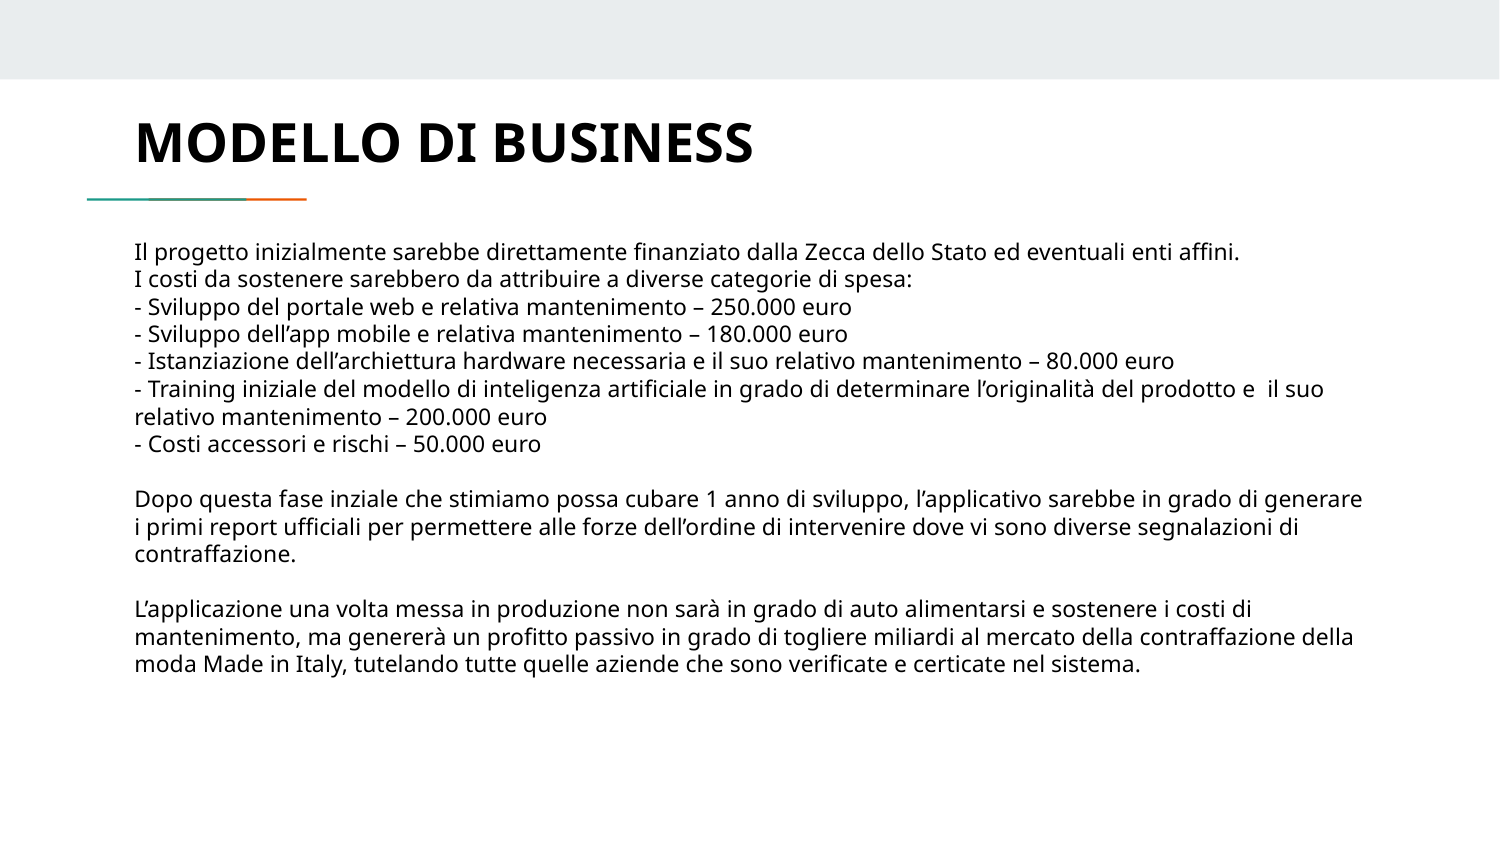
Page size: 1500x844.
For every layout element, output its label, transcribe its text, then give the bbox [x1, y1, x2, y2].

text_box Il progetto inizialmente sarebbe direttamente finanziato dalla Zecca dello Stato ed eventuali enti affini. I costi da sostenere sarebbero da attribuire a diverse categorie di spesa: - Sviluppo del portale web e relativa mantenimento – 250.000 euro - Sviluppo dell’app mobile e relativa mantenimento – 180.000 euro - Istanziazione dell’archiettura hardware necessaria e il suo relativo mantenimento – 80.000 euro - Training iniziale del modello di inteligenza artificiale in grado di determinare l’originalità del prodotto e il suo relativo mantenimento – 200.000 euro - Costi accessori e rischi – 50.000 euro Dopo questa fase inziale che stimiamo possa cubare 1 anno di sviluppo, l’applicativo sarebbe in grado di generare i primi report ufficiali per permettere alle forze dell’ordine di intervenire dove vi sono diverse segnalazioni di contraffazione. L’applicazione una volta messa in produzione non sarà in grado di auto alimentarsi e sostenere i costi di mantenimento, ma genererà un profitto passivo in grado di togliere miliardi al mercato della contraffazione della moda Made in Italy, tutelando tutte quelle aziende che sono verificate e certicate nel sistema. [119, 221, 1381, 738]
text_box MODELLO DI BUSINESS [119, 93, 866, 194]
